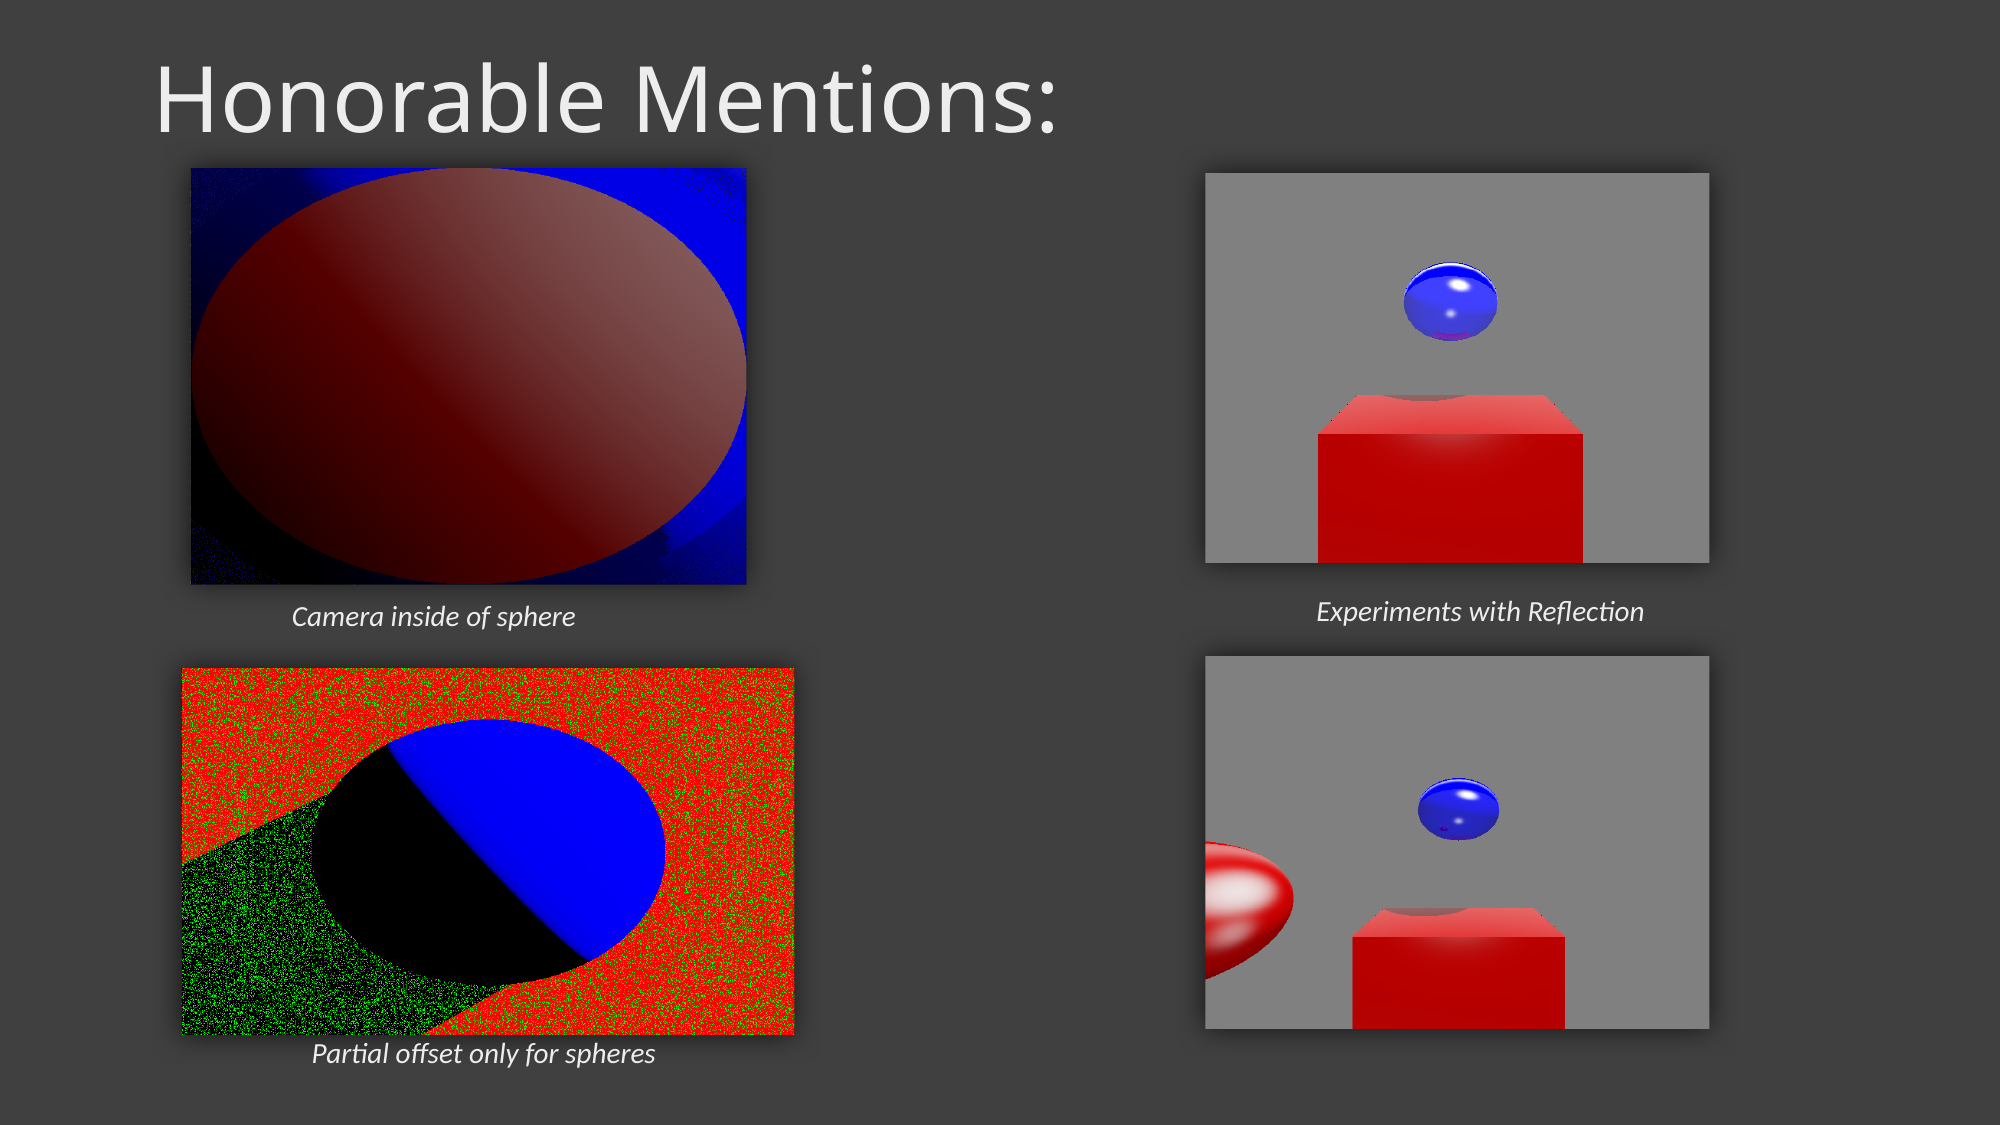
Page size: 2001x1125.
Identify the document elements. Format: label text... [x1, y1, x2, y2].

text_box Camera inside of sphere [131, 589, 738, 640]
picture [1205, 173, 1710, 563]
picture [1205, 656, 1710, 1029]
title Honorable Mentions: [137, 0, 1863, 212]
text_box Partial offset only for spheres [180, 1035, 787, 1077]
picture [180, 668, 795, 1035]
picture [190, 168, 747, 585]
text_box Experiments with Reflection [1177, 584, 1784, 635]
